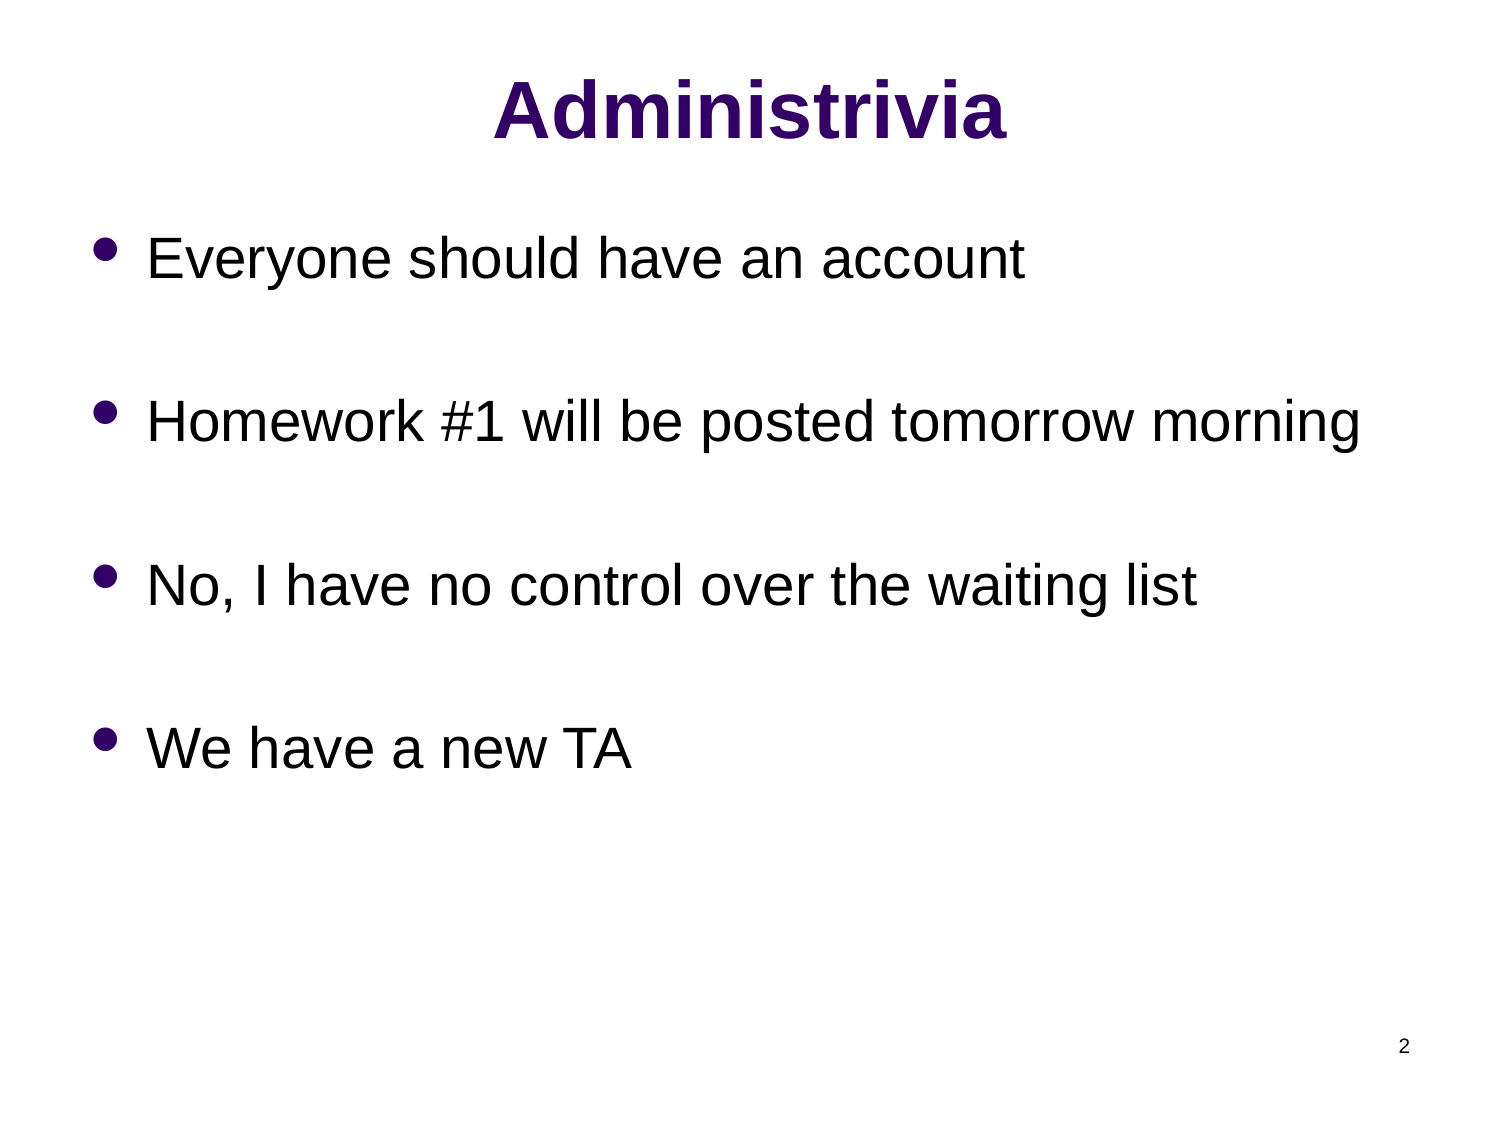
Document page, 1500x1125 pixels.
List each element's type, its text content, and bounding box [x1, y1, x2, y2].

title Administrivia [0, 20, 1500, 163]
list Everyone should have an account Homework #1 will be posted tomorrow morning No, I have no control over the waiting list We have a new TA [75, 212, 1475, 1006]
slide_number 2 [1074, 1024, 1426, 1101]
